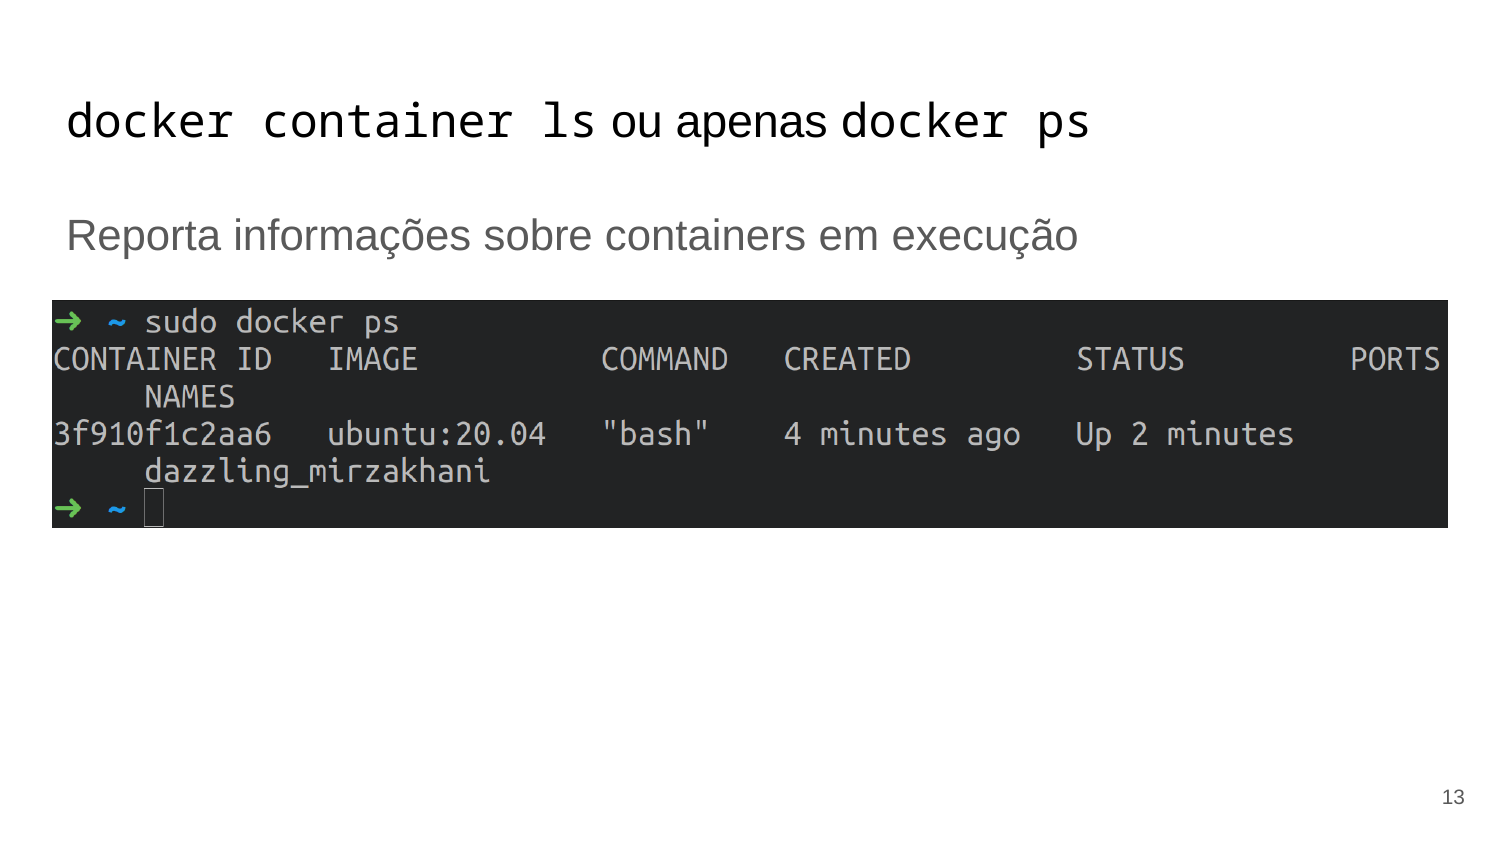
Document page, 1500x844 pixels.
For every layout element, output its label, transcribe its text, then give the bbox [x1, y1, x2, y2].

title docker container ls ou apenas docker ps [51, 72, 1449, 167]
slide_number ‹#› [1389, 764, 1480, 830]
picture [51, 299, 1448, 528]
list Reporta informações sobre containers em execução [51, 189, 1449, 299]
